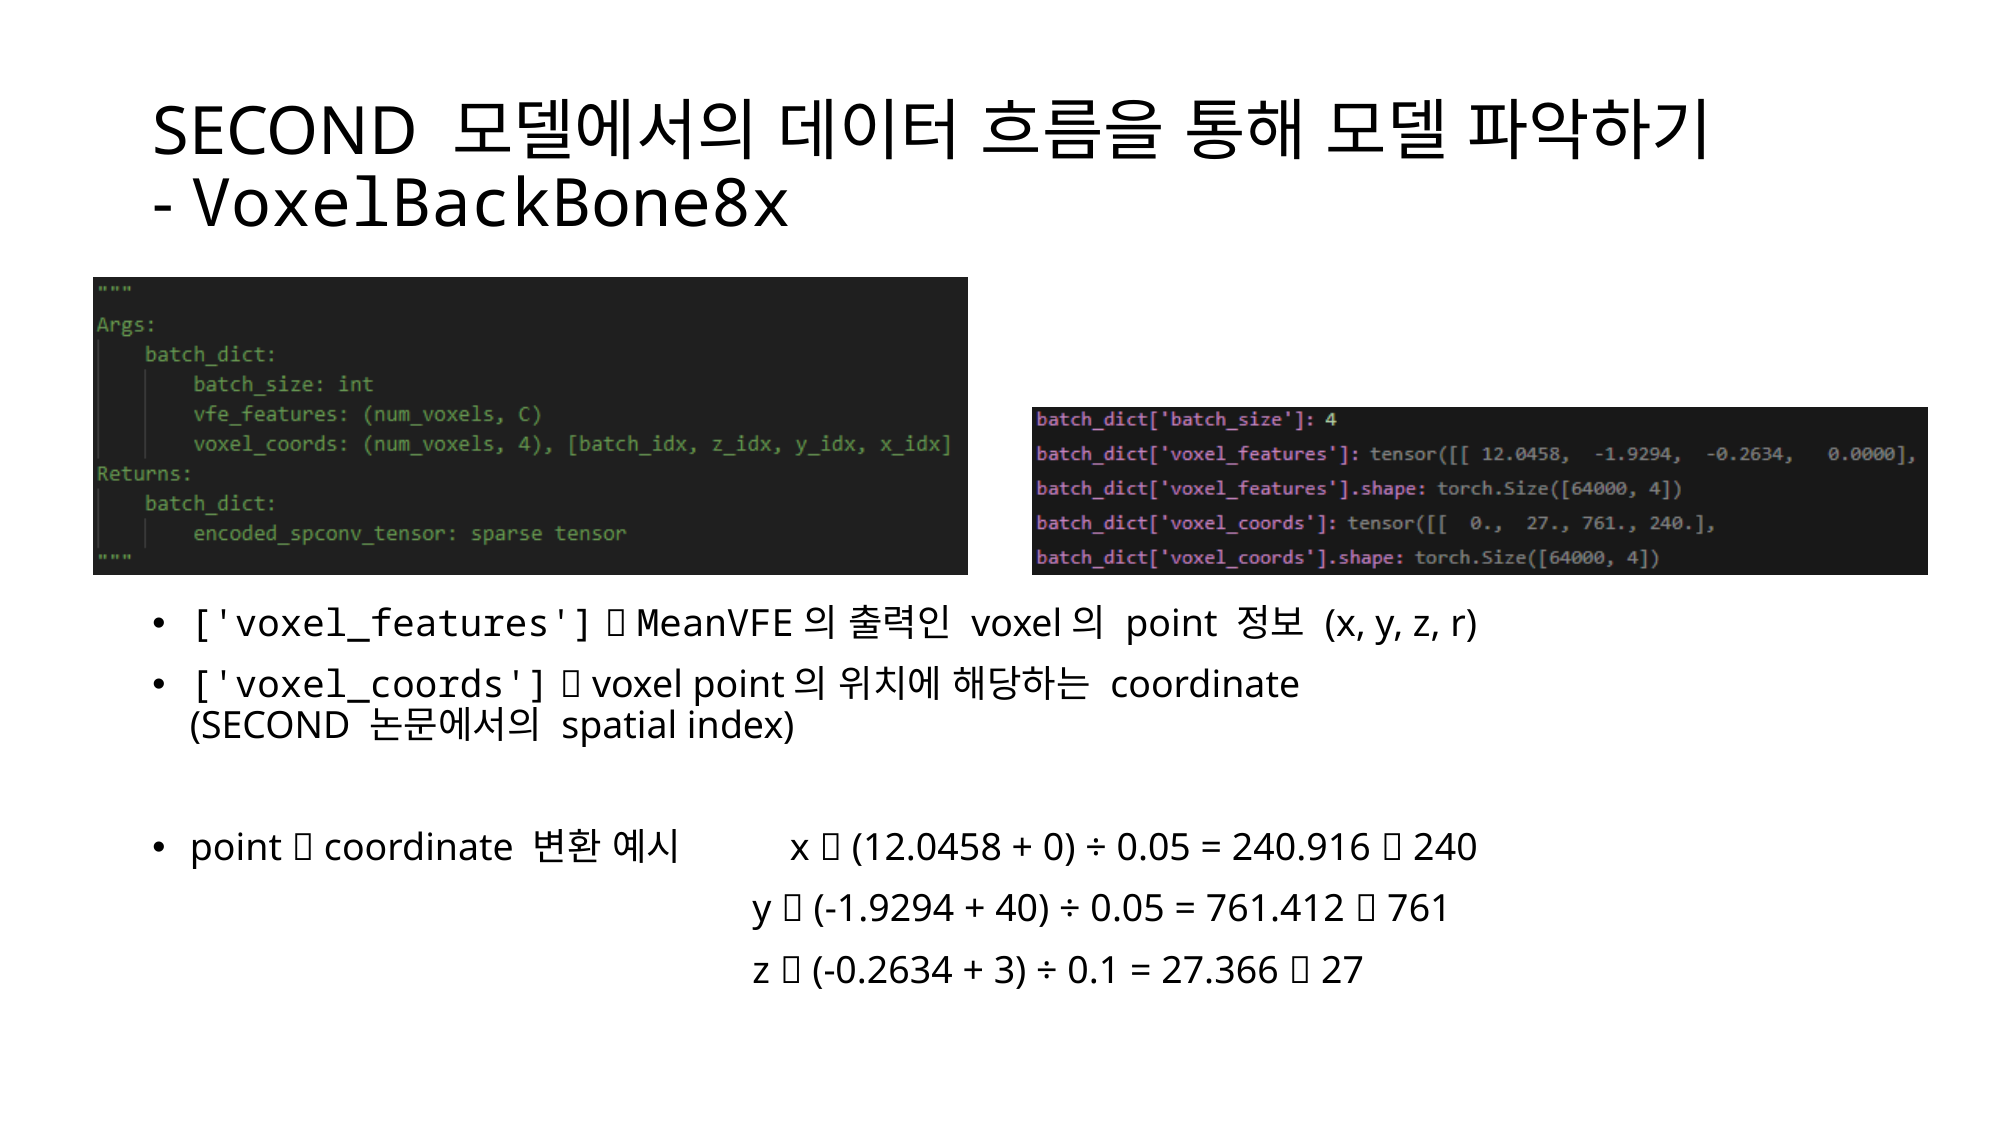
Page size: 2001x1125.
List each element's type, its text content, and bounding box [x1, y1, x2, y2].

picture [1032, 407, 1928, 575]
list ['voxel_features']  MeanVFE의 출력인 voxel의 point 정보 (x, y, z, r) ['voxel_coords']  voxel point의 위치에 해당하는 coordinate (SECOND 논문에서의 spatial index) point  coordinate 변환 예시 x  (12.0458 + 0) ÷ 0.05 = 240.916  240 y  (-1.9294 + 40) ÷ 0.05 = 761.412  761 z  (-0.2634 + 3) ÷ 0.1 = 27.366  27 [137, 299, 1863, 1014]
title SECOND 모델에서의 데이터 흐름을 통해 모델 파악하기 - VoxelBackBone8x [137, 59, 1863, 278]
picture [93, 277, 968, 575]
